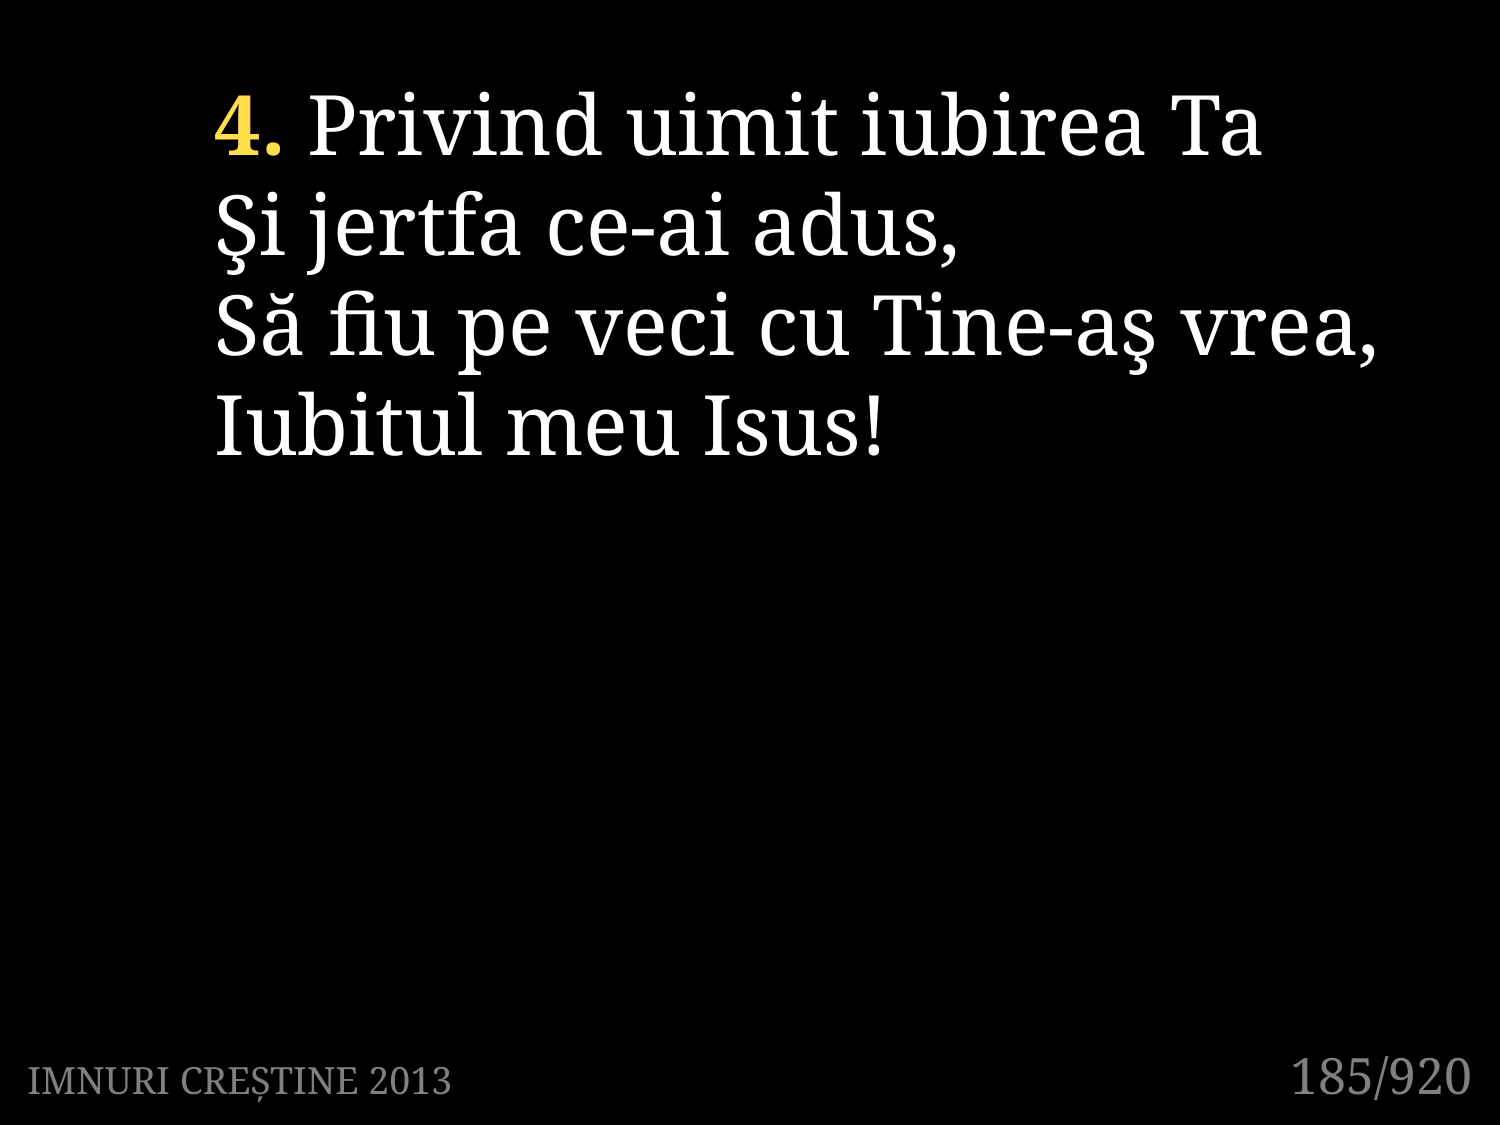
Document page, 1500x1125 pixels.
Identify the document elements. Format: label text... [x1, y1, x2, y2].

text_box 4. Privind uimit iubirea Ta Şi jertfa ce-ai adus, Să fiu pe veci cu Tine-aş vrea, Iubitul meu Isus! [200, 64, 1500, 480]
text_box 185/920 [637, 1037, 1488, 1113]
text_box IMNURI CREȘTINE 2013 [12, 1049, 637, 1110]
